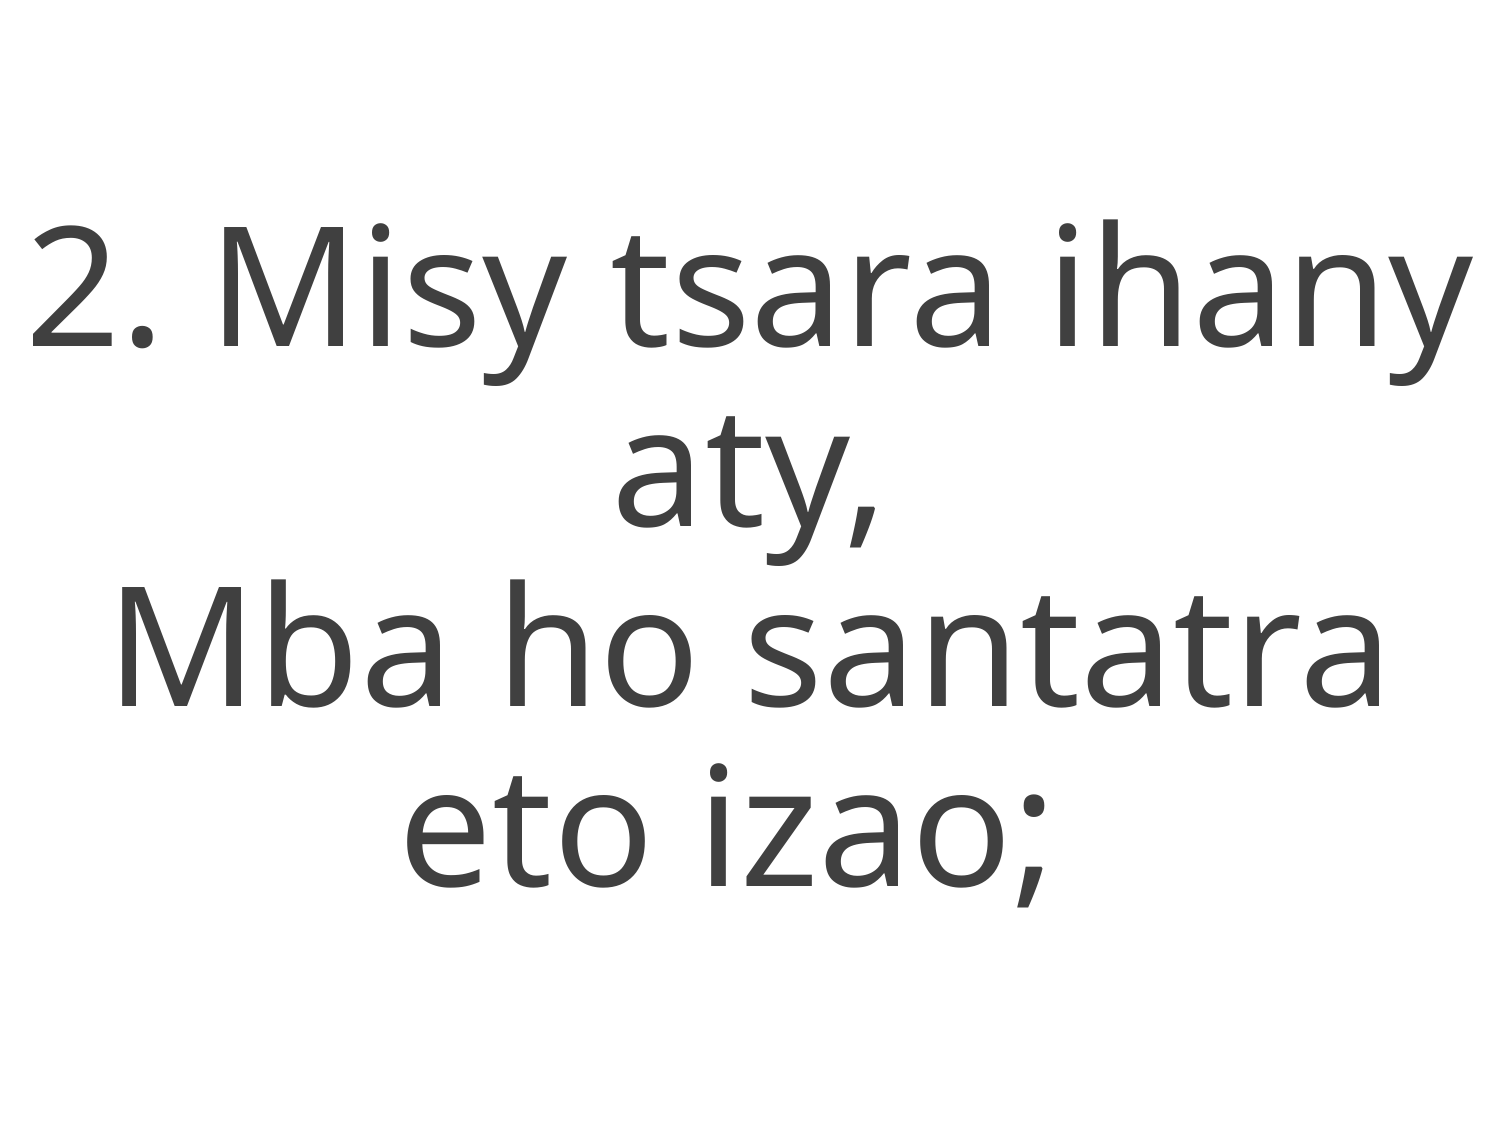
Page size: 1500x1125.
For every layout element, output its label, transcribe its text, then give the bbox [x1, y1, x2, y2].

title 2. Misy tsara ihany aty, Mba ho santatra eto izao; [0, 453, 1500, 672]
